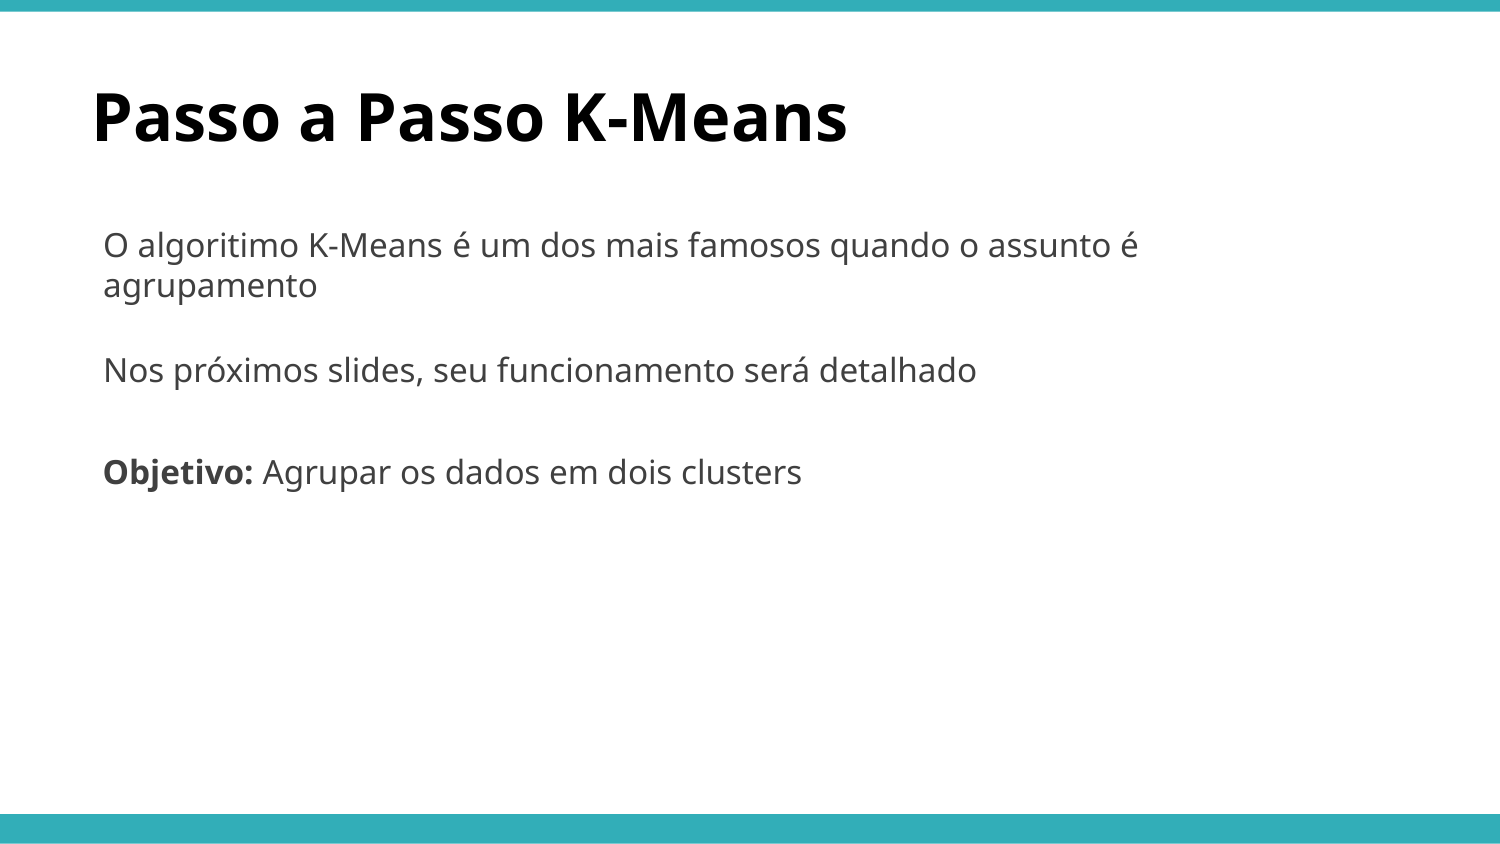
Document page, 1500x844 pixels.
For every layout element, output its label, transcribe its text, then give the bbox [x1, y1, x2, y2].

text_box Passo a Passo K-Means [76, 67, 1223, 162]
text_box O algoritimo K-Means é um dos mais famosos quando o assunto é agrupamento [88, 209, 1353, 314]
text_box Nos próximos slides, seu funcionamento será detalhado [88, 314, 1353, 424]
text_box Objetivo: Agrupar os dados em dois clusters [87, 416, 1352, 526]
